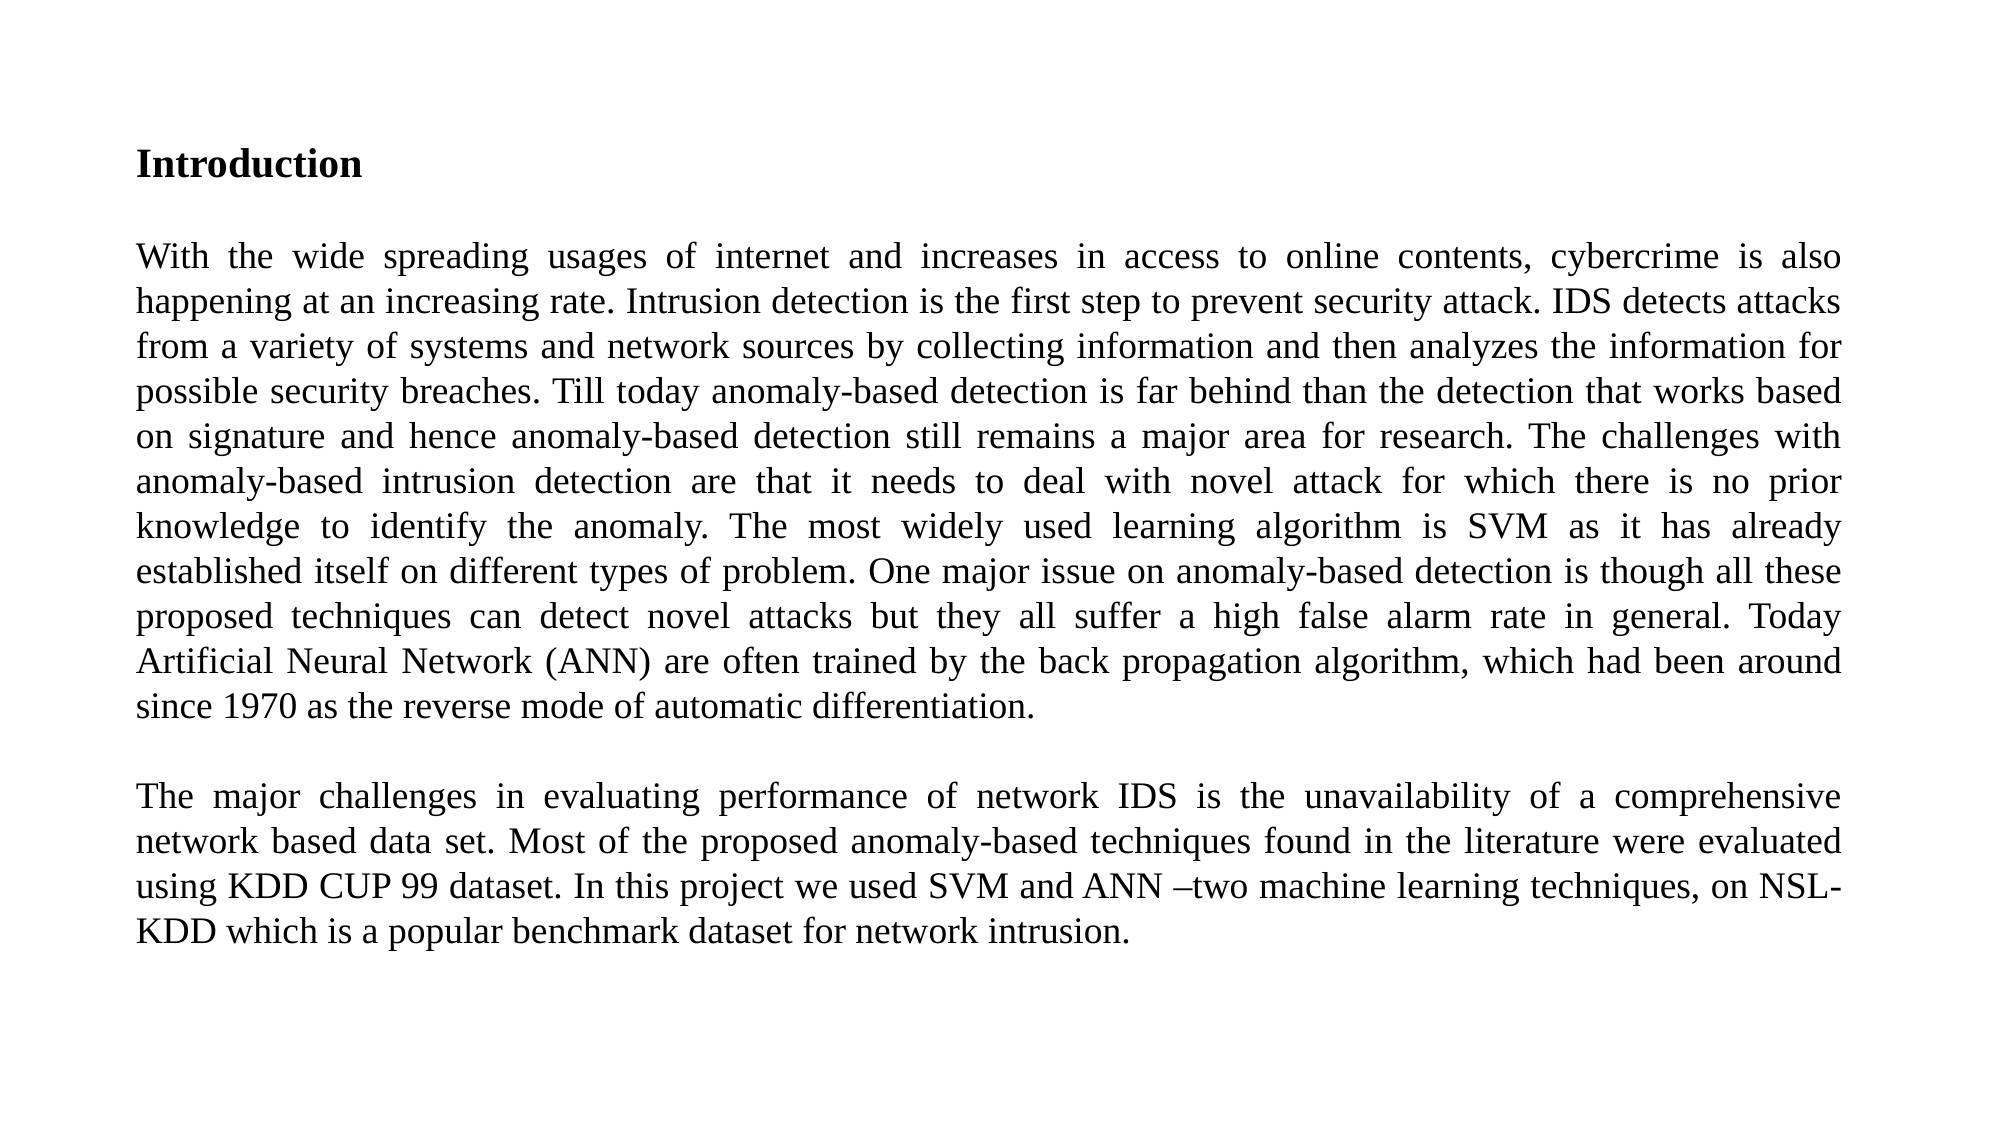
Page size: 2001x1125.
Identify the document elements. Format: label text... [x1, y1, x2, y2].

text_box Introduction With the wide spreading usages of internet and increases in access to online contents, cybercrime is also happening at an increasing rate. Intrusion detection is the first step to prevent security attack. IDS detects attacks from a variety of systems and network sources by collecting information and then analyzes the information for possible security breaches. Till today anomaly-based detection is far behind than the detection that works based on signature and hence anomaly-based detection still remains a major area for research. The challenges with anomaly-based intrusion detection are that it needs to deal with novel attack for which there is no prior knowledge to identify the anomaly. The most widely used learning algorithm is SVM as it has already established itself on different types of problem. One major issue on anomaly-based detection is though all these proposed techniques can detect novel attacks but they all suffer a high false alarm rate in general. Today Artificial Neural Network (ANN) are often trained by the back propagation algorithm, which had been around since 1970 as the reverse mode of automatic differentiation. The major challenges in evaluating performance of network IDS is the unavailability of a comprehensive network based data set. Most of the proposed anomaly-based techniques found in the literature were evaluated using KDD CUP 99 dataset. In this project we used SVM and ANN –two machine learning techniques, on NSL-KDD which is a popular benchmark dataset for network intrusion. [121, 128, 1859, 959]
